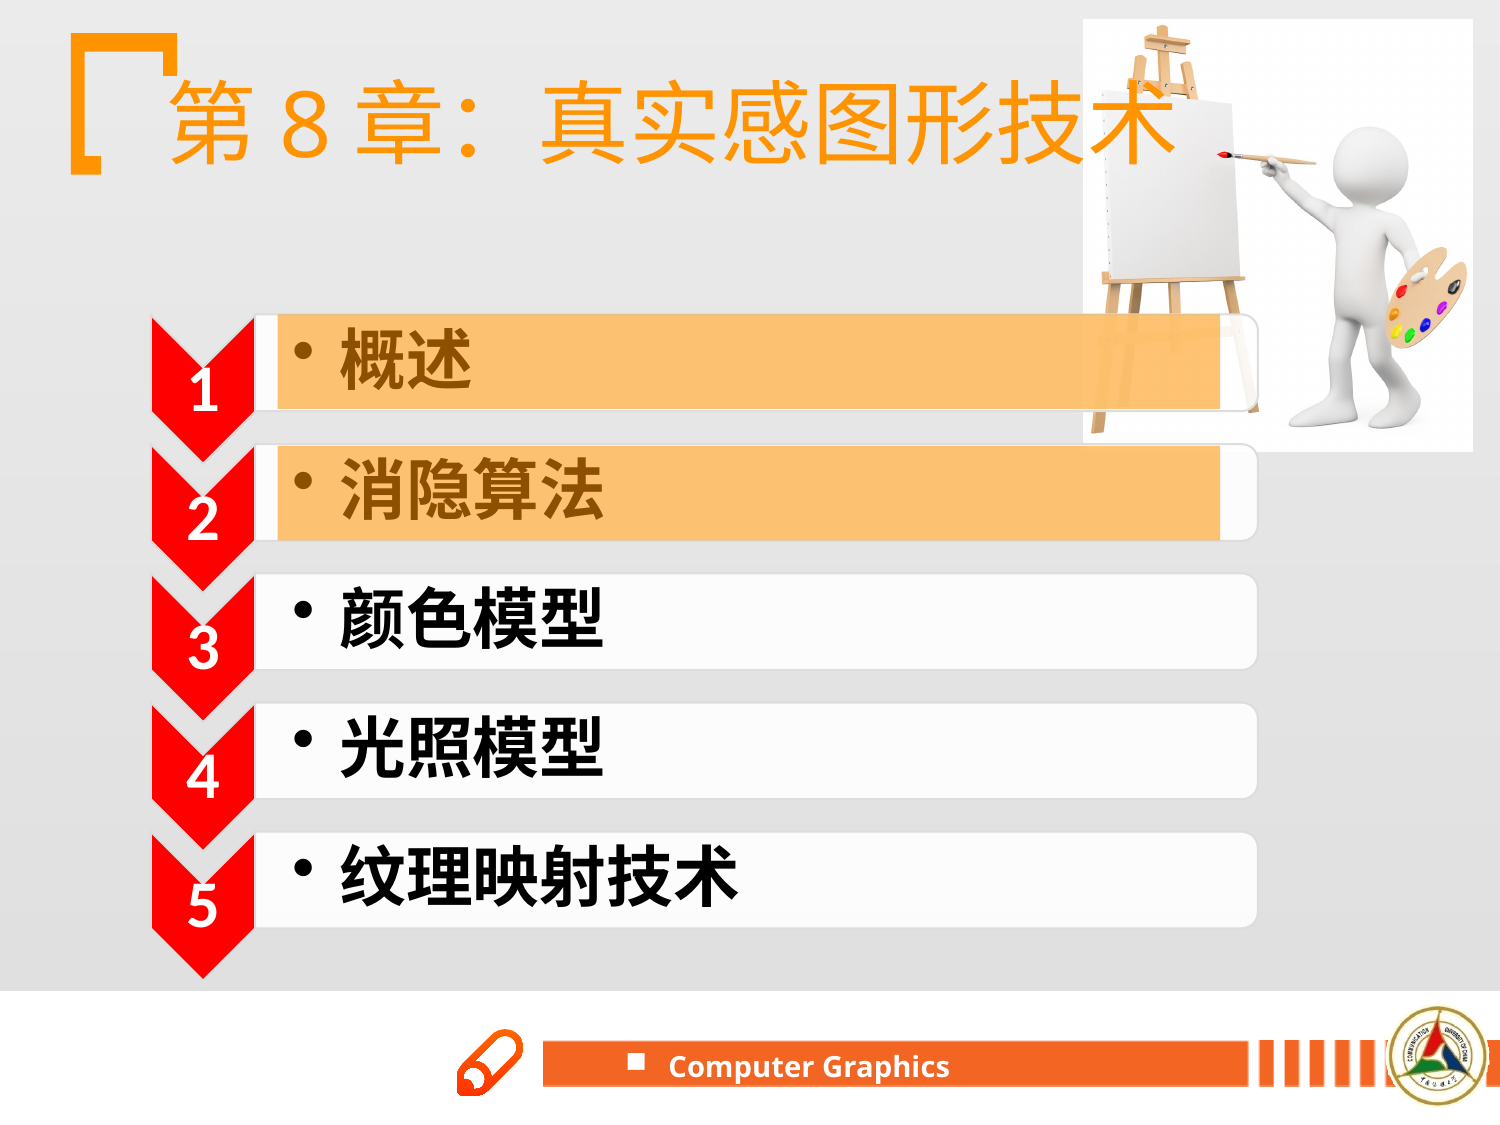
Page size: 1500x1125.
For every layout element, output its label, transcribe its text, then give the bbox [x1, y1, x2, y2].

picture [543, 997, 1500, 1111]
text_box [150, 314, 1258, 982]
title 第8章：真实感图形技术 [150, 70, 1083, 197]
picture [1083, 19, 1473, 452]
